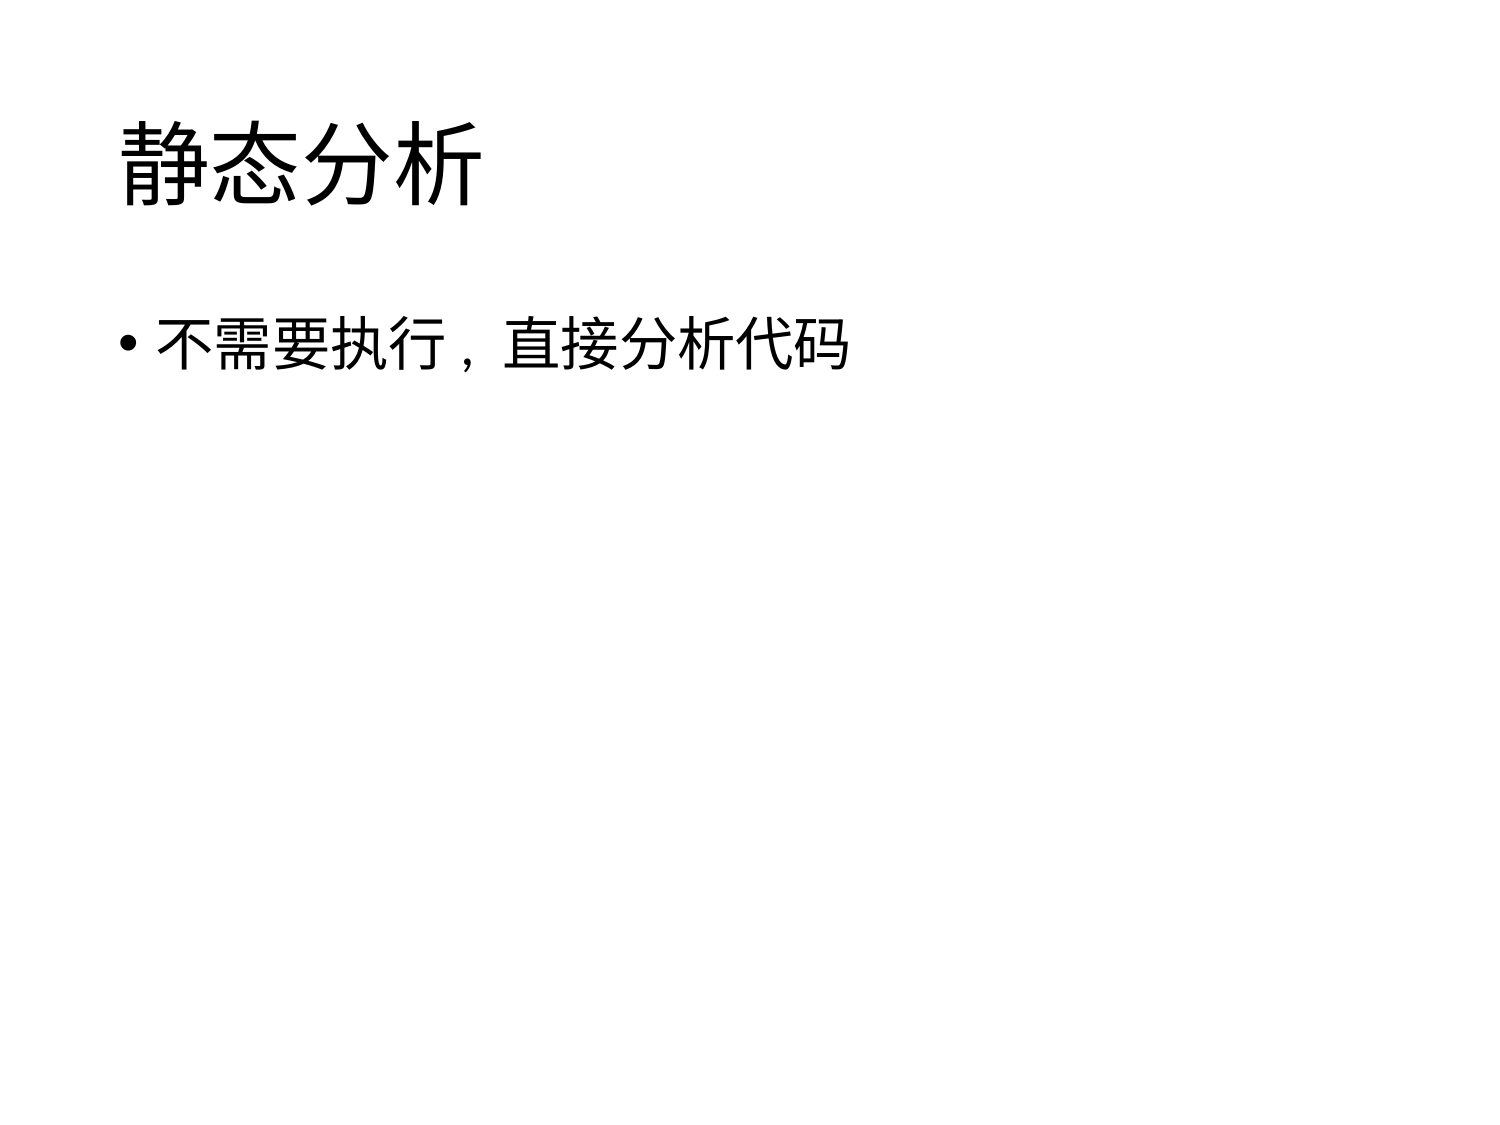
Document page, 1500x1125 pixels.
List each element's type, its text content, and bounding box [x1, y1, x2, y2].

title 静态分析 [103, 59, 1397, 278]
list 不需要执行, 直接分析代码 [103, 299, 1397, 1014]
